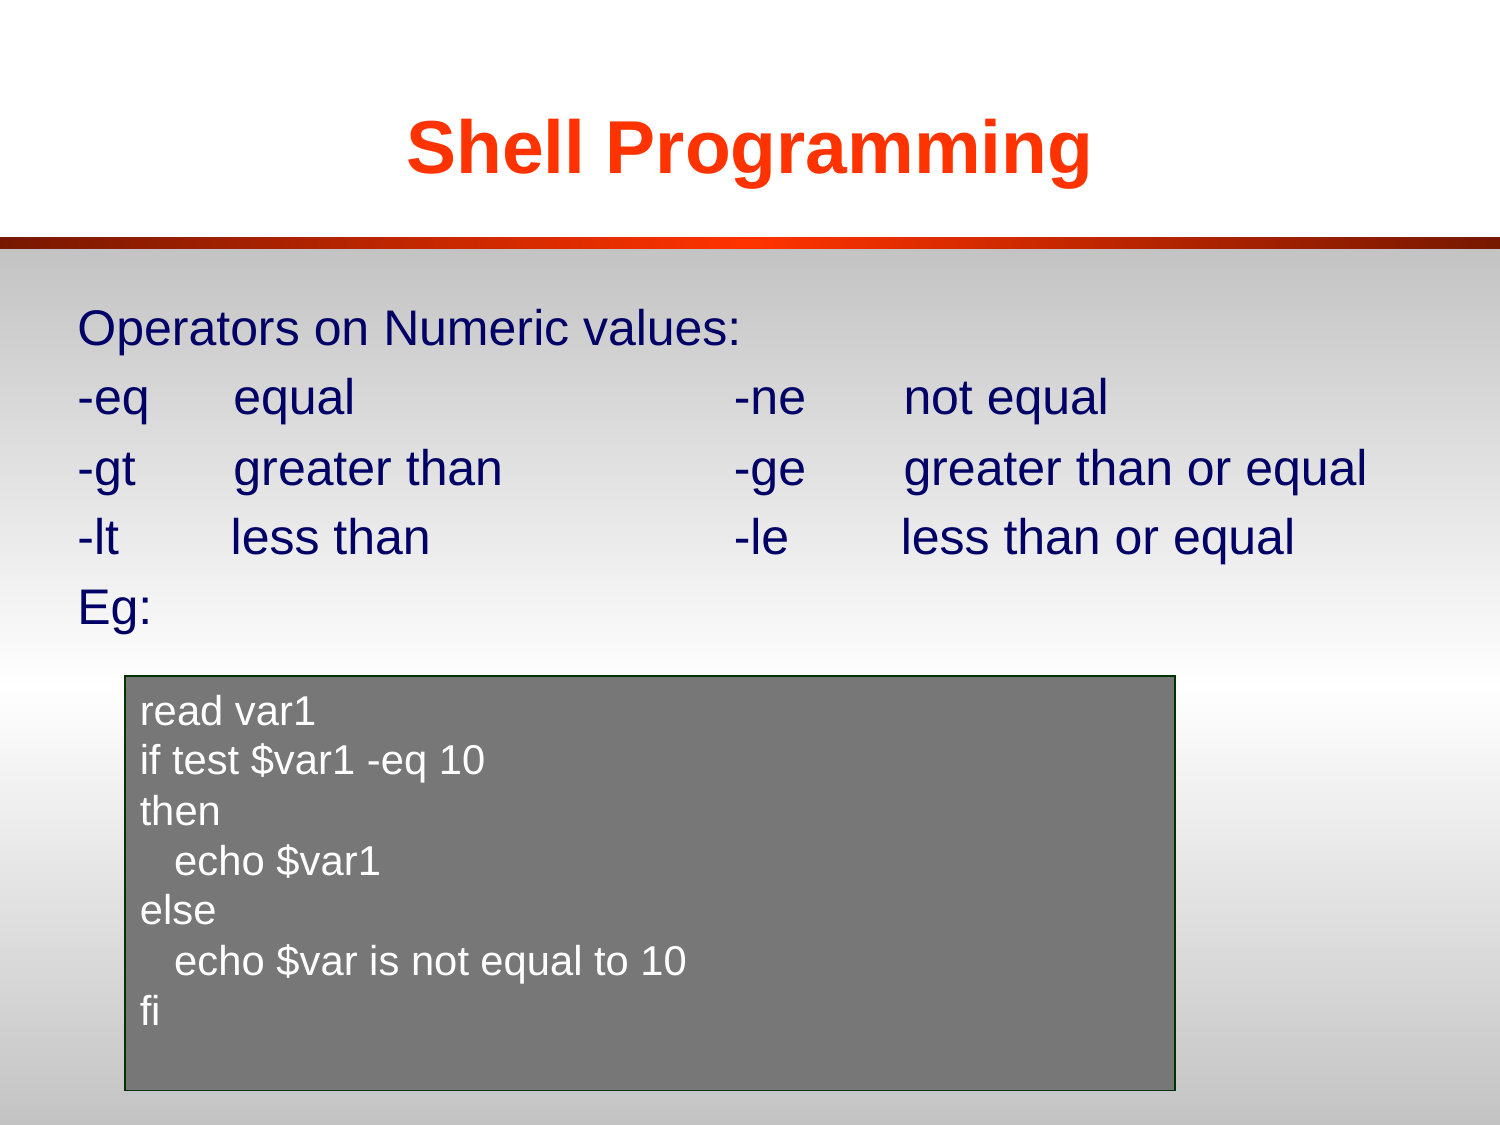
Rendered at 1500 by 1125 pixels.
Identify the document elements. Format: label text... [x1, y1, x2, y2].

list Operators on Numeric values: -eq equal -ne not equal -gt greater than -ge greater than or equal -lt less than -le less than or equal Eg: [62, 287, 1450, 1125]
text_box read var1 if test $var1 -eq 10 then echo $var1 else echo $var is not equal to 10 fi [124, 675, 1175, 1091]
title Shell Programming [112, 50, 1388, 238]
